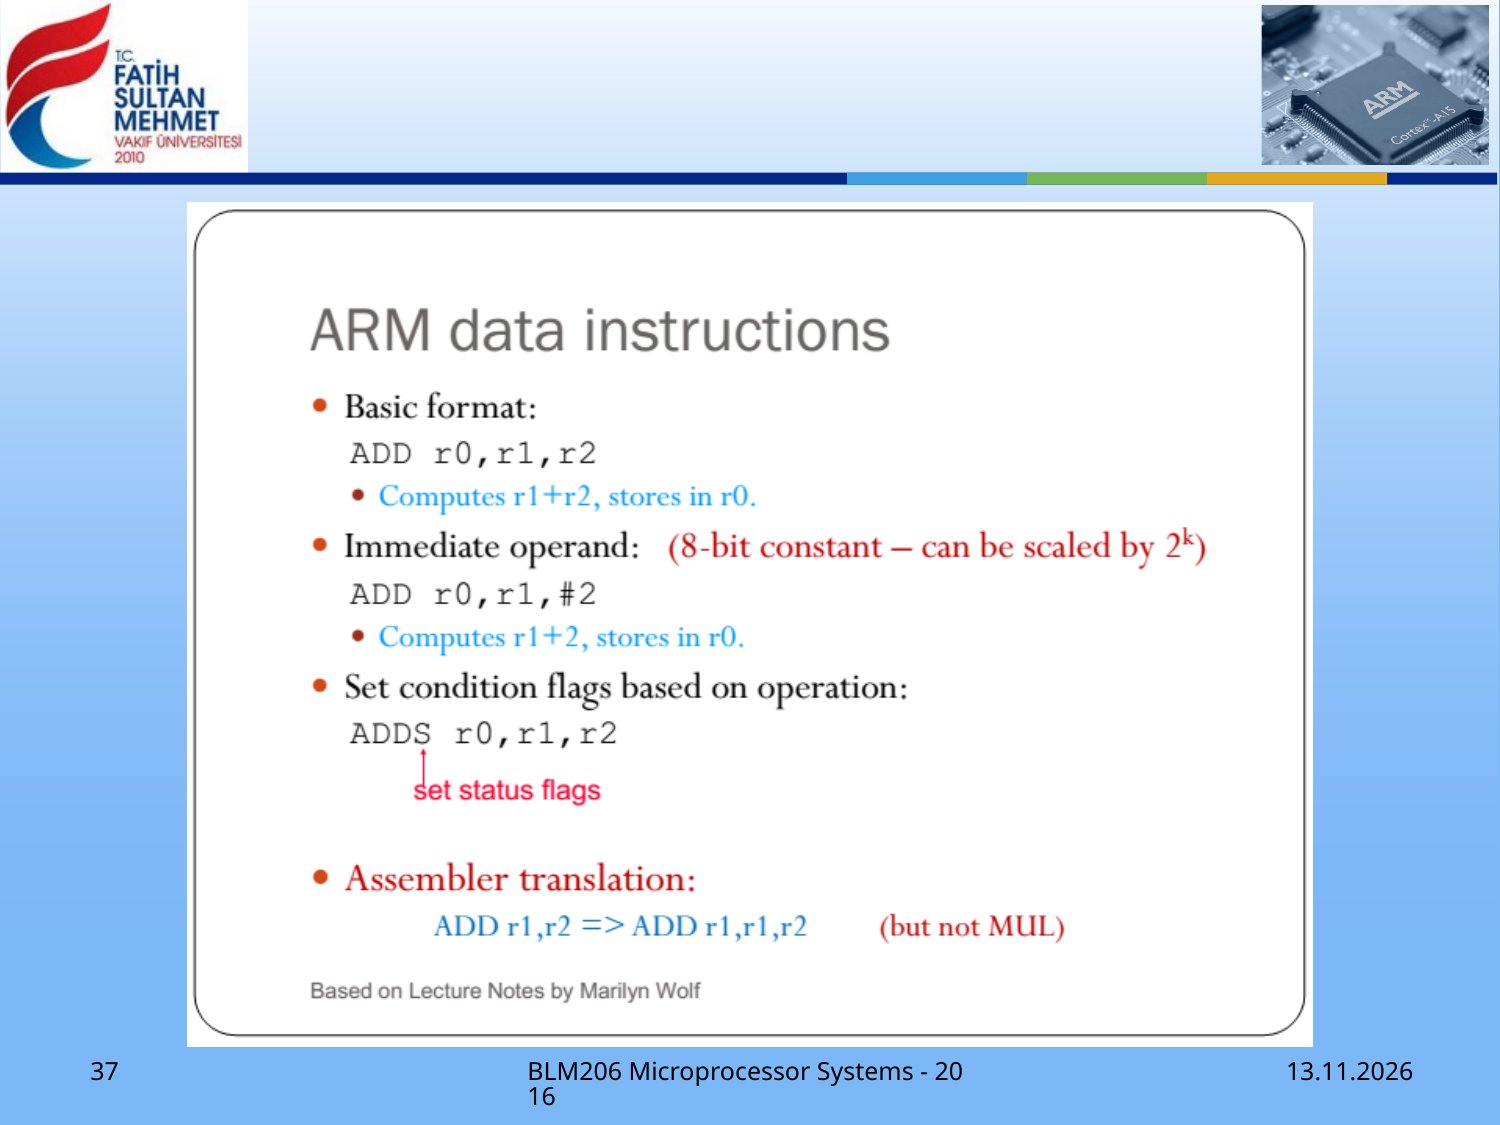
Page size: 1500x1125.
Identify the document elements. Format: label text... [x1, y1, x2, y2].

picture [1, 0, 248, 172]
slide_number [1078, 1042, 1429, 1103]
picture [186, 202, 1313, 1048]
picture [1261, 4, 1490, 165]
slide_number 37 [75, 1042, 426, 1103]
footer BLM206 Microprocessor Systems - 2016 [512, 1048, 988, 1103]
